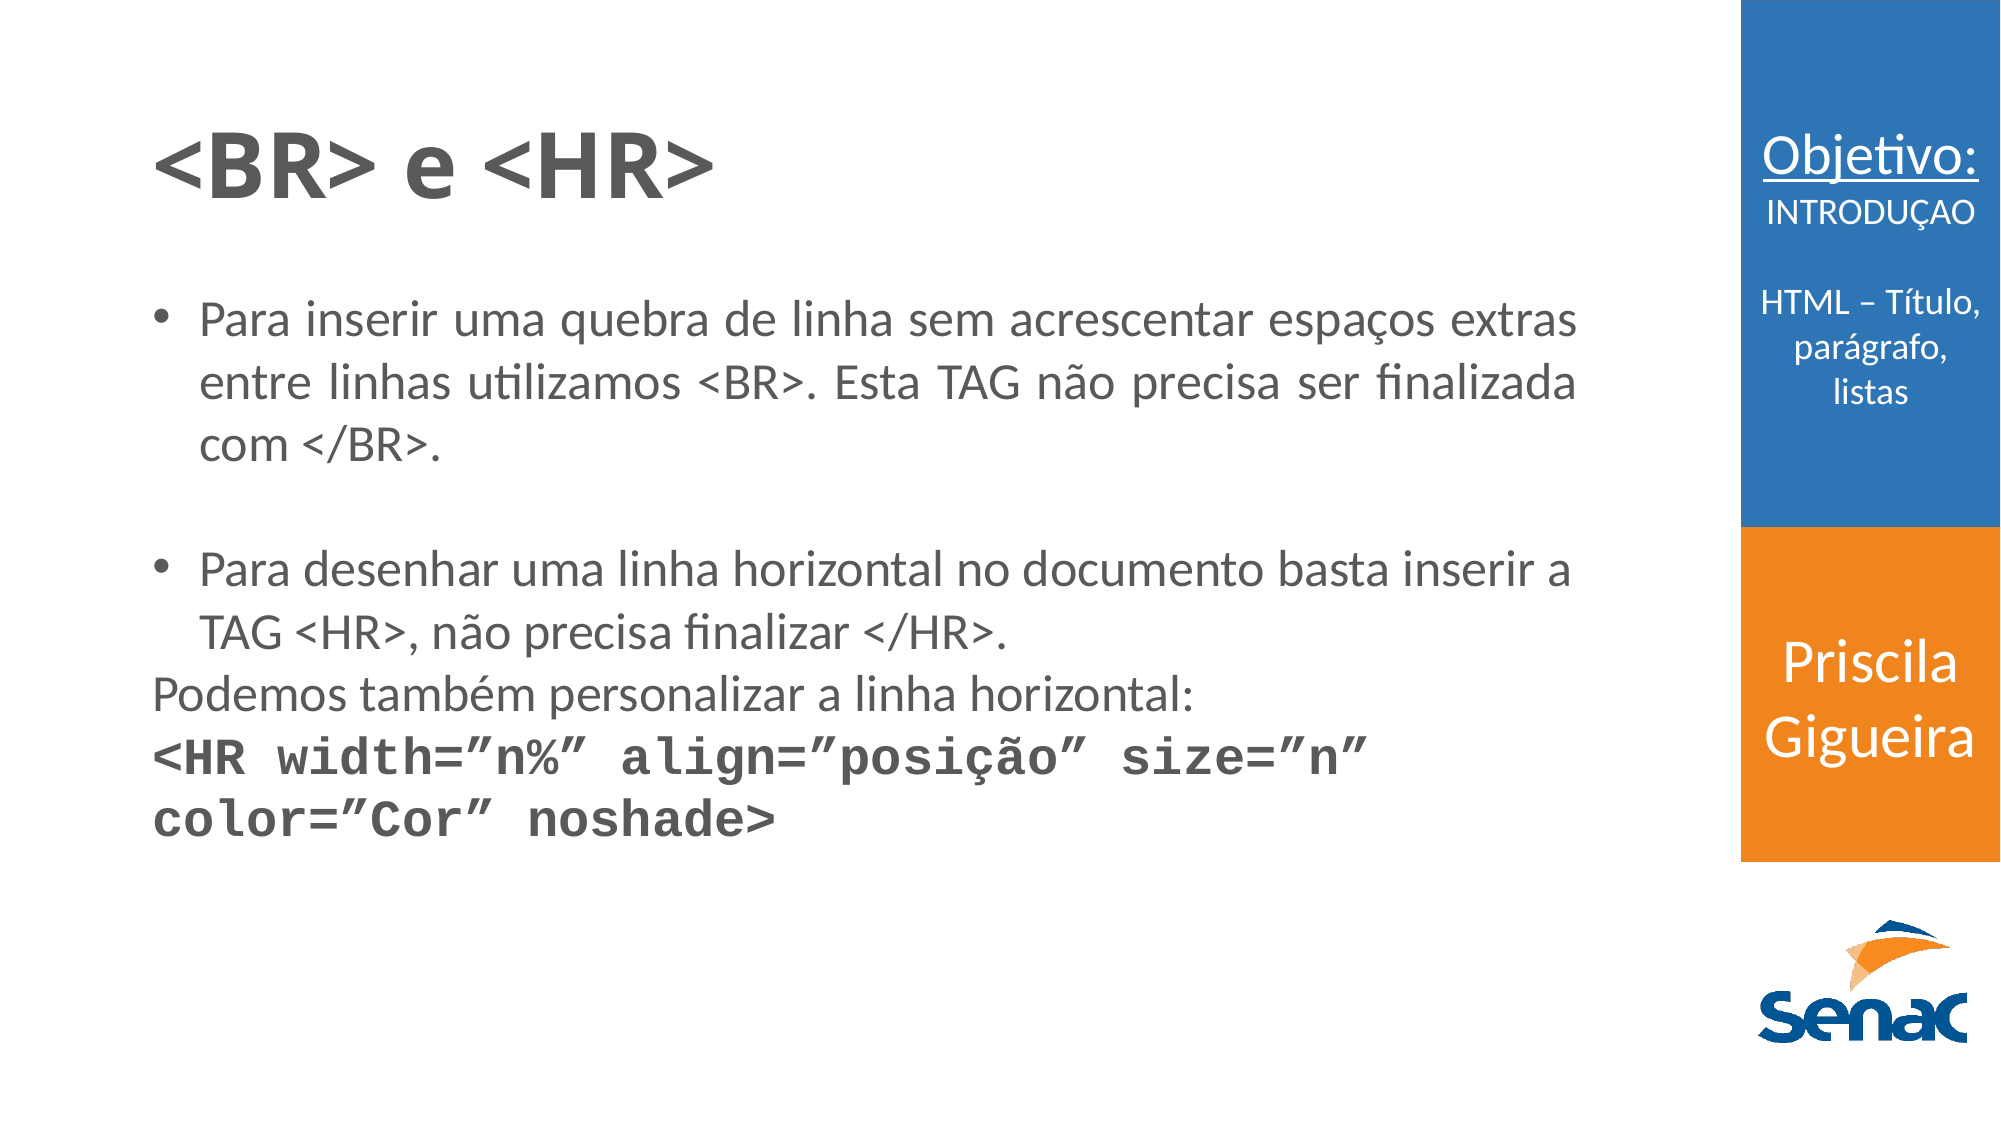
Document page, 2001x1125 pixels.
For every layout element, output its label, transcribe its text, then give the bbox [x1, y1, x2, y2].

title <BR> e <HR> [137, 59, 1662, 278]
text_box Para inserir uma quebra de linha sem acrescentar espaços extras entre linhas utilizamos <BR>. Esta TAG não precisa ser finalizada com </BR>. Para desenhar uma linha horizontal no documento basta inserir a TAG <HR>, não precisa finalizar </HR>. Podemos também personalizar a linha horizontal: <HR width=”n%” align=”posição” size=”n” color=”Cor” noshade> [137, 277, 1594, 980]
picture [1758, 920, 1967, 1043]
